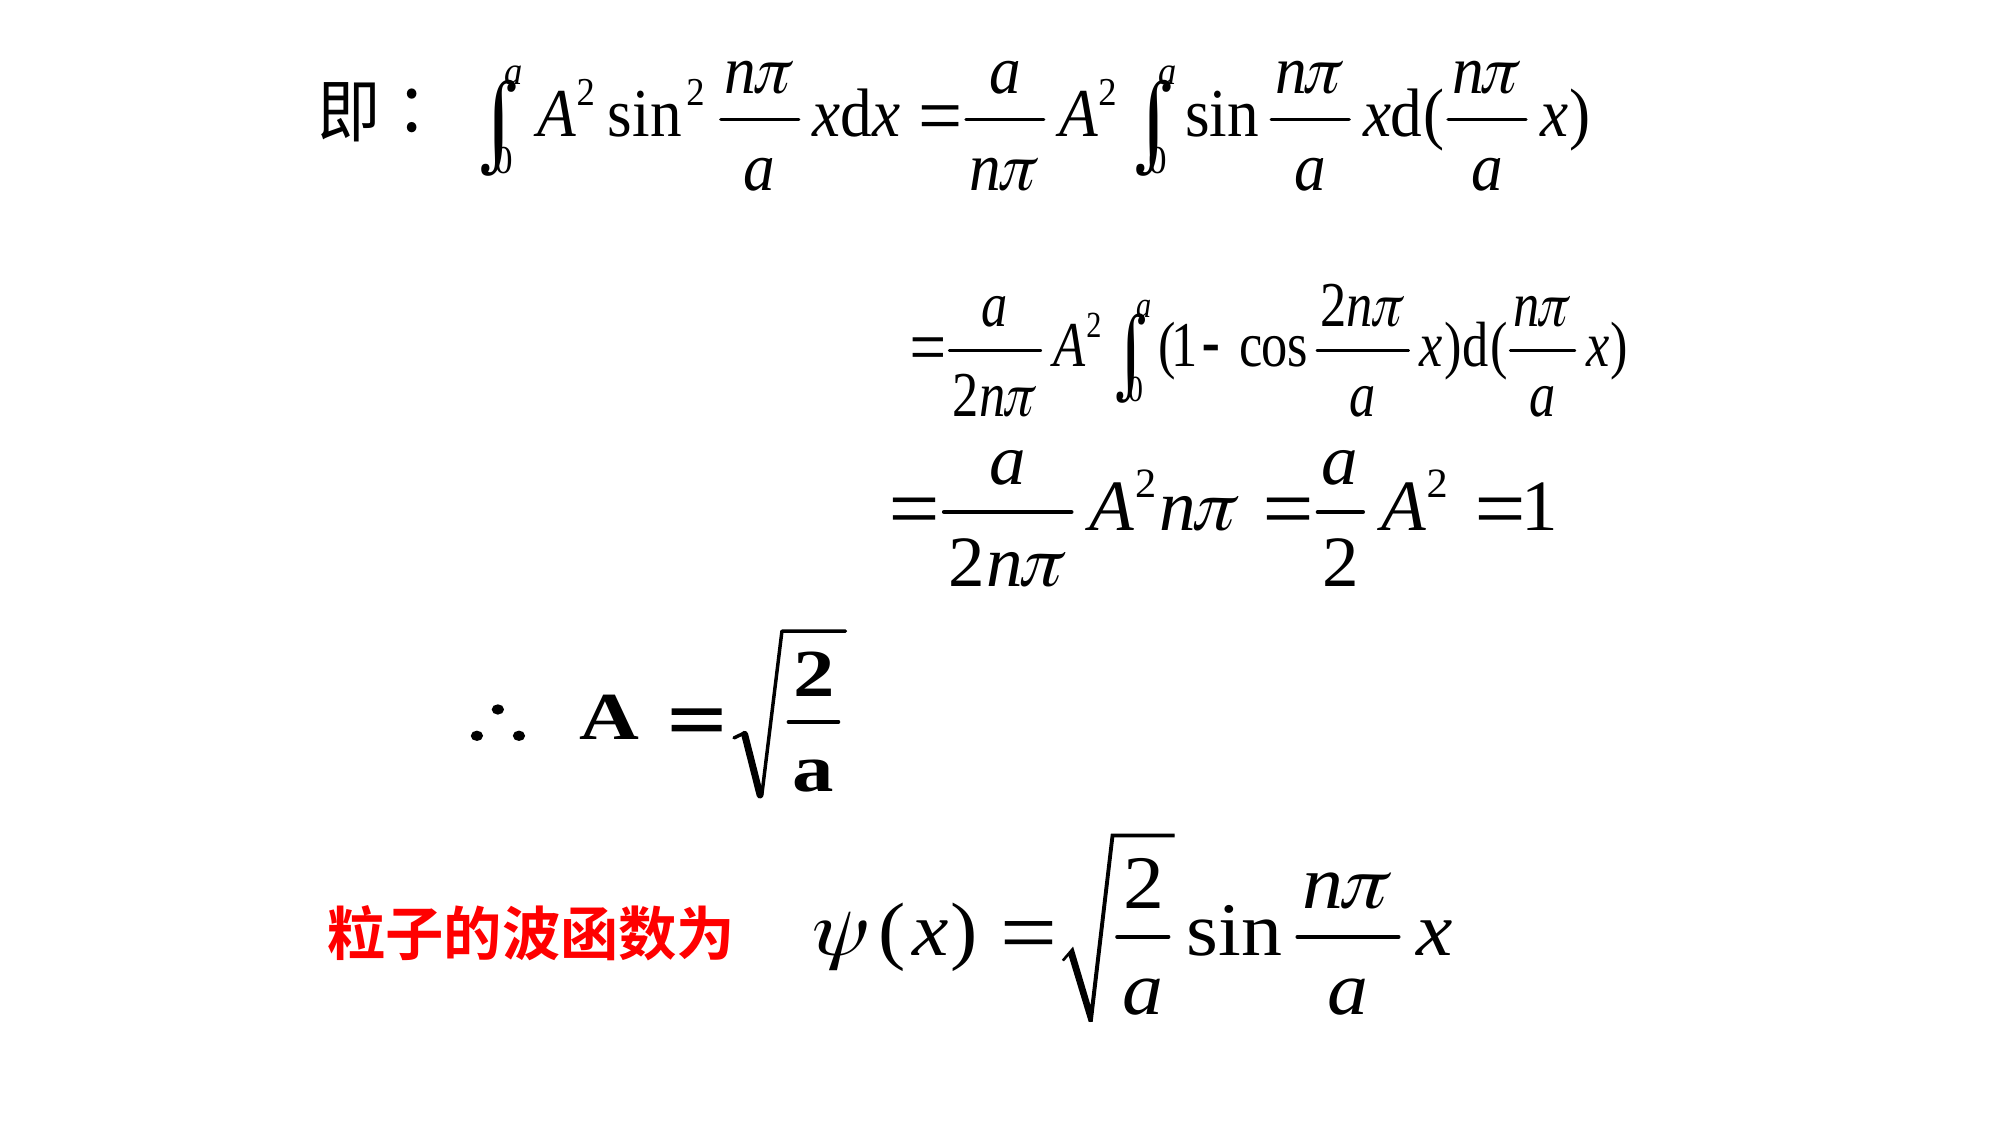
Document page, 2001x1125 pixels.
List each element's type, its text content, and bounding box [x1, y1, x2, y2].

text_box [462, 616, 863, 813]
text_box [313, 27, 1600, 206]
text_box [807, 817, 1470, 1038]
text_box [874, 415, 1563, 603]
text_box 粒子的波函数为 [312, 889, 763, 975]
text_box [899, 265, 1638, 431]
